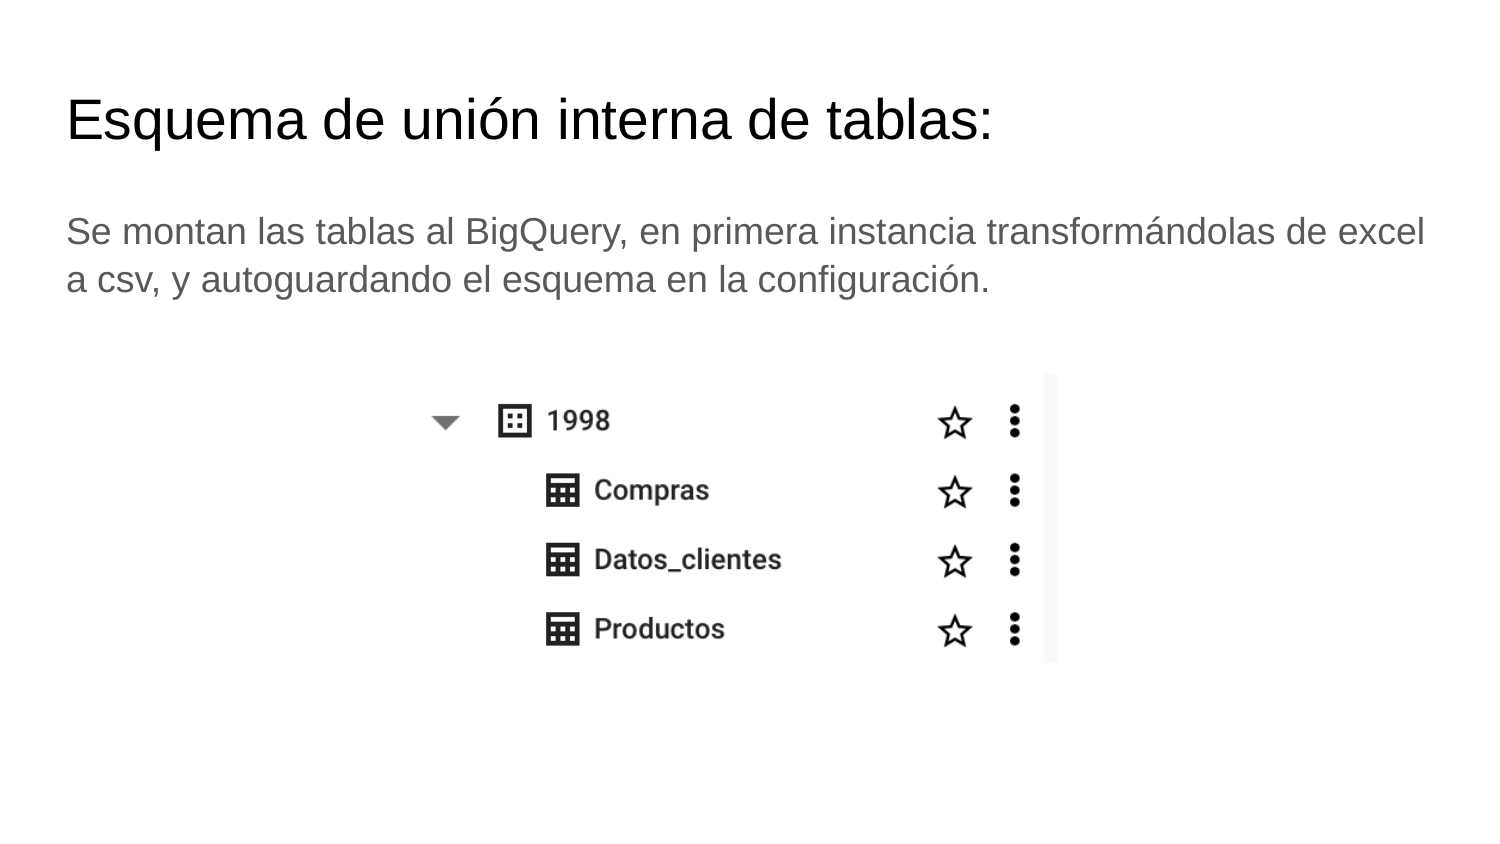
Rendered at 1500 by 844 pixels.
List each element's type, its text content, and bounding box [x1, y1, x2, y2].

picture [374, 373, 1058, 664]
title Esquema de unión interna de tablas: [51, 72, 1449, 167]
list Se montan las tablas al BigQuery, en primera instancia transformándolas de excel a csv, y autoguardando el esquema en la configuración. [51, 189, 1449, 750]
